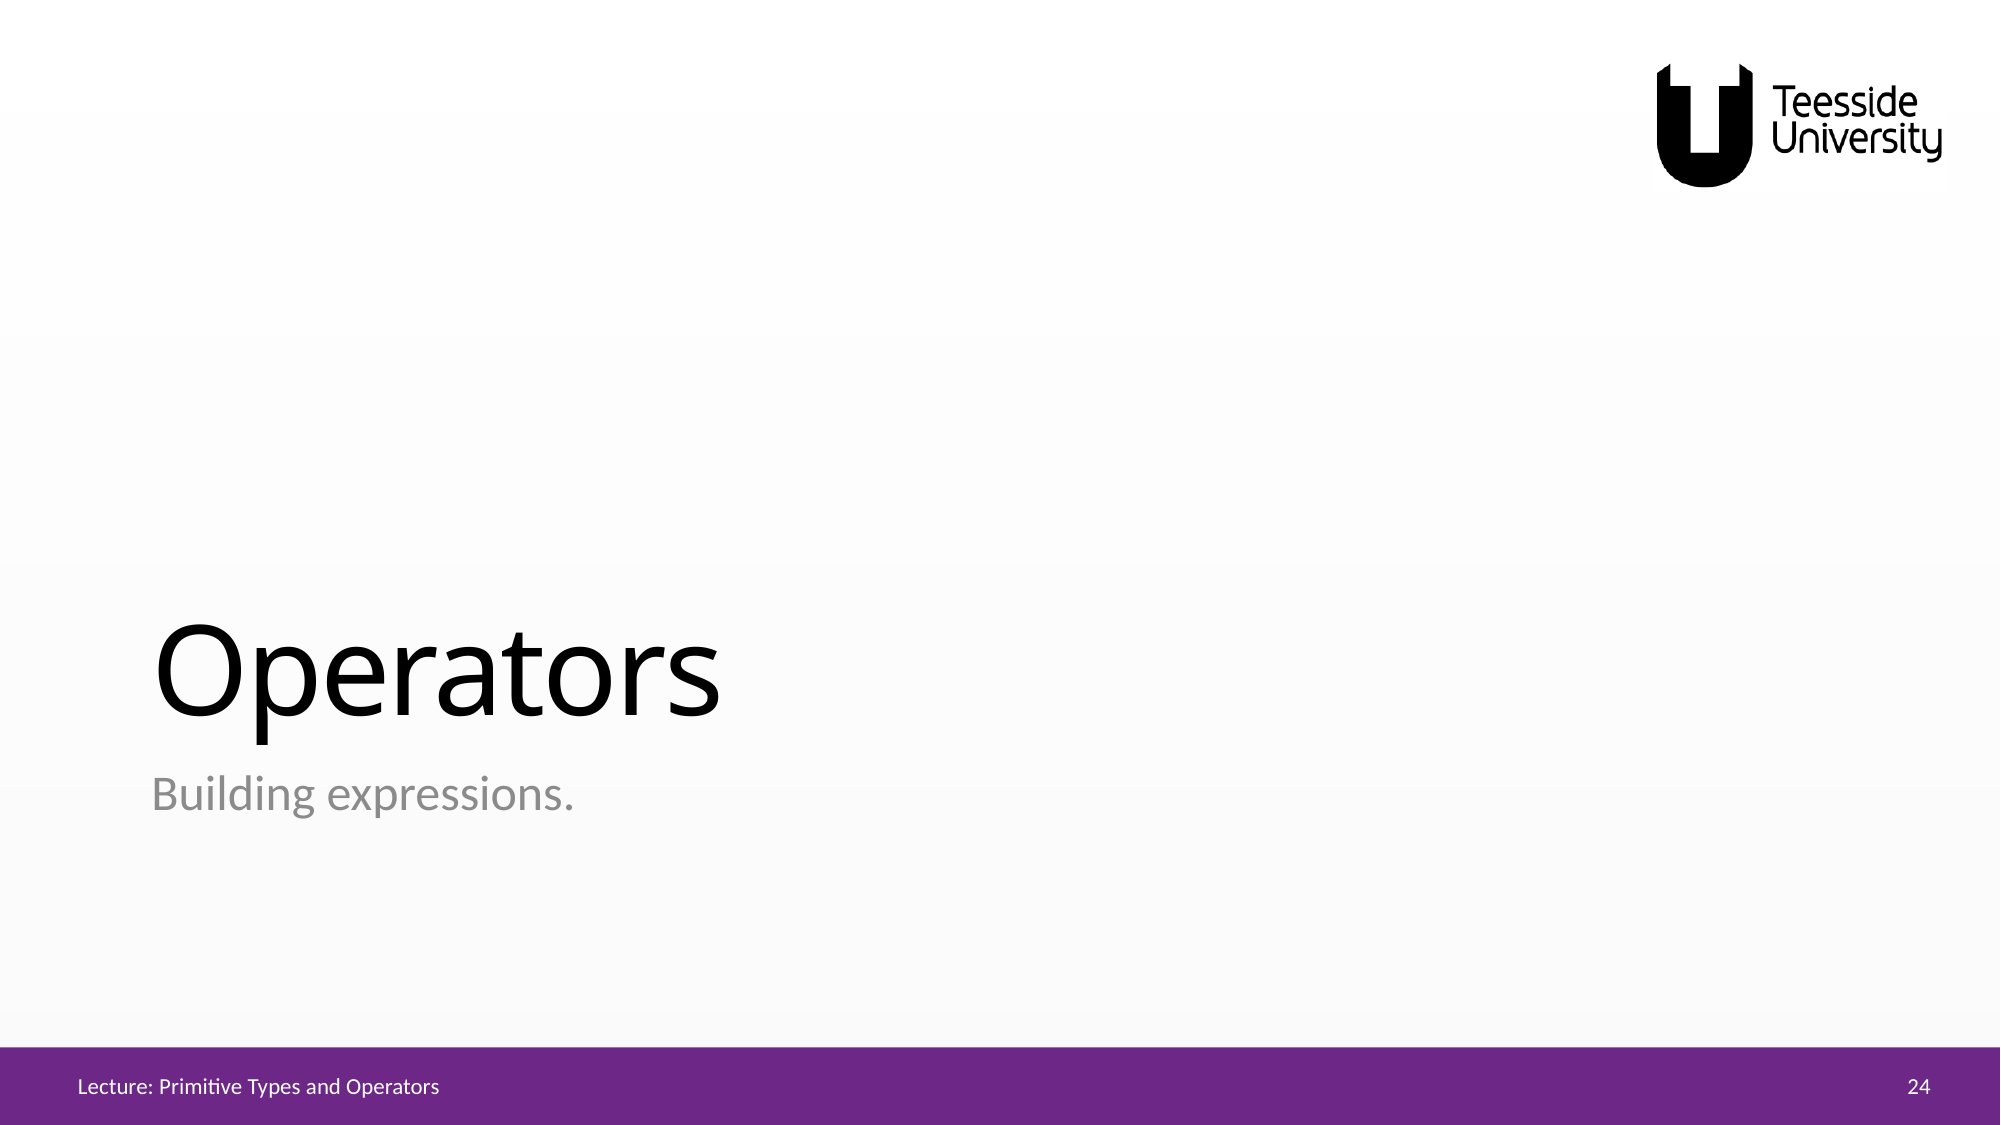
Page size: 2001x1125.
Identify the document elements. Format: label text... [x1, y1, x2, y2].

slide_number 24 [1833, 1068, 1946, 1103]
picture [1652, 59, 1946, 191]
title Operators [136, 280, 1862, 749]
footer Lecture: Primitive Types and Operators [62, 1068, 1811, 1103]
list Building expressions. [136, 752, 1862, 999]
